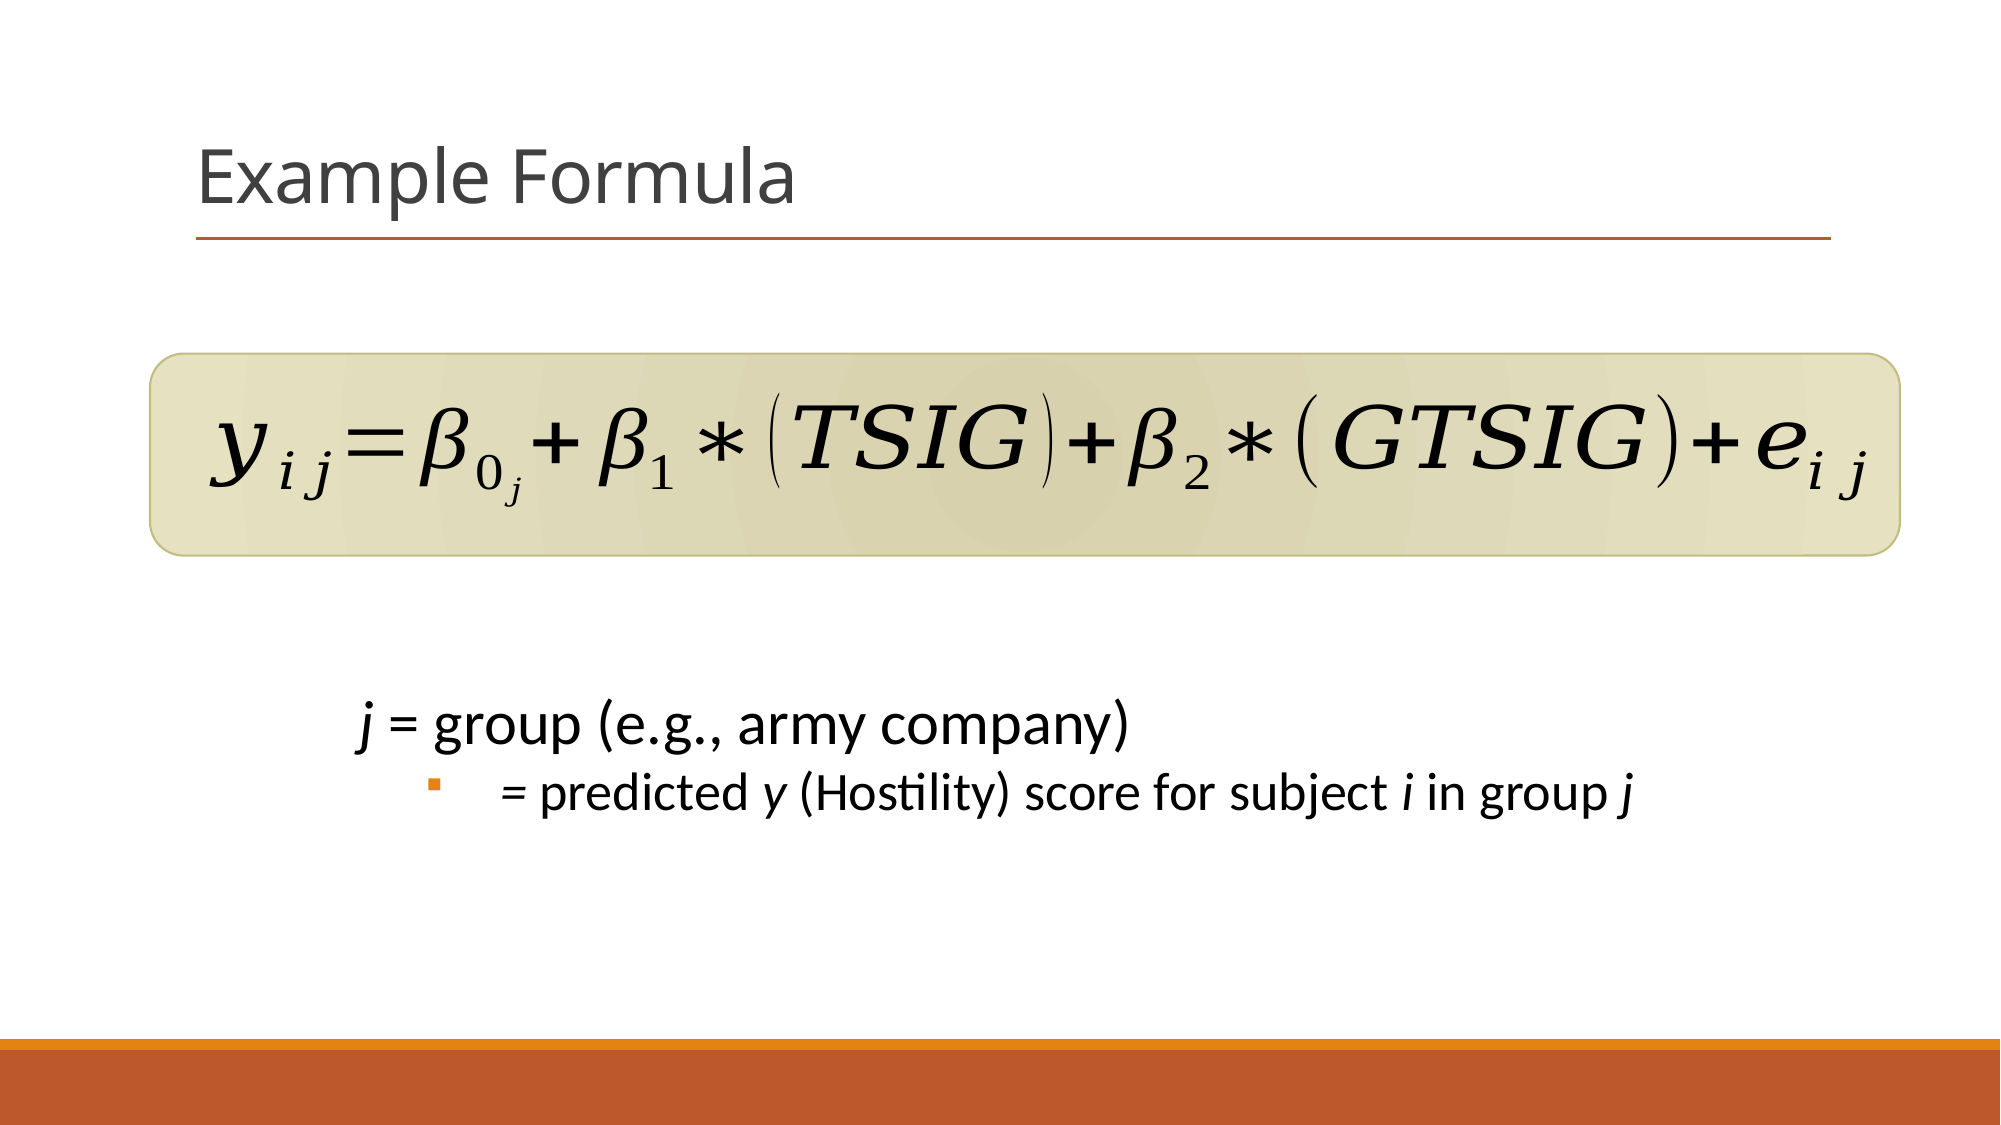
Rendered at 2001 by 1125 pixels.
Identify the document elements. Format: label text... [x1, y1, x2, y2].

text_box [148, 352, 1902, 557]
title Example Formula [180, 47, 1830, 227]
